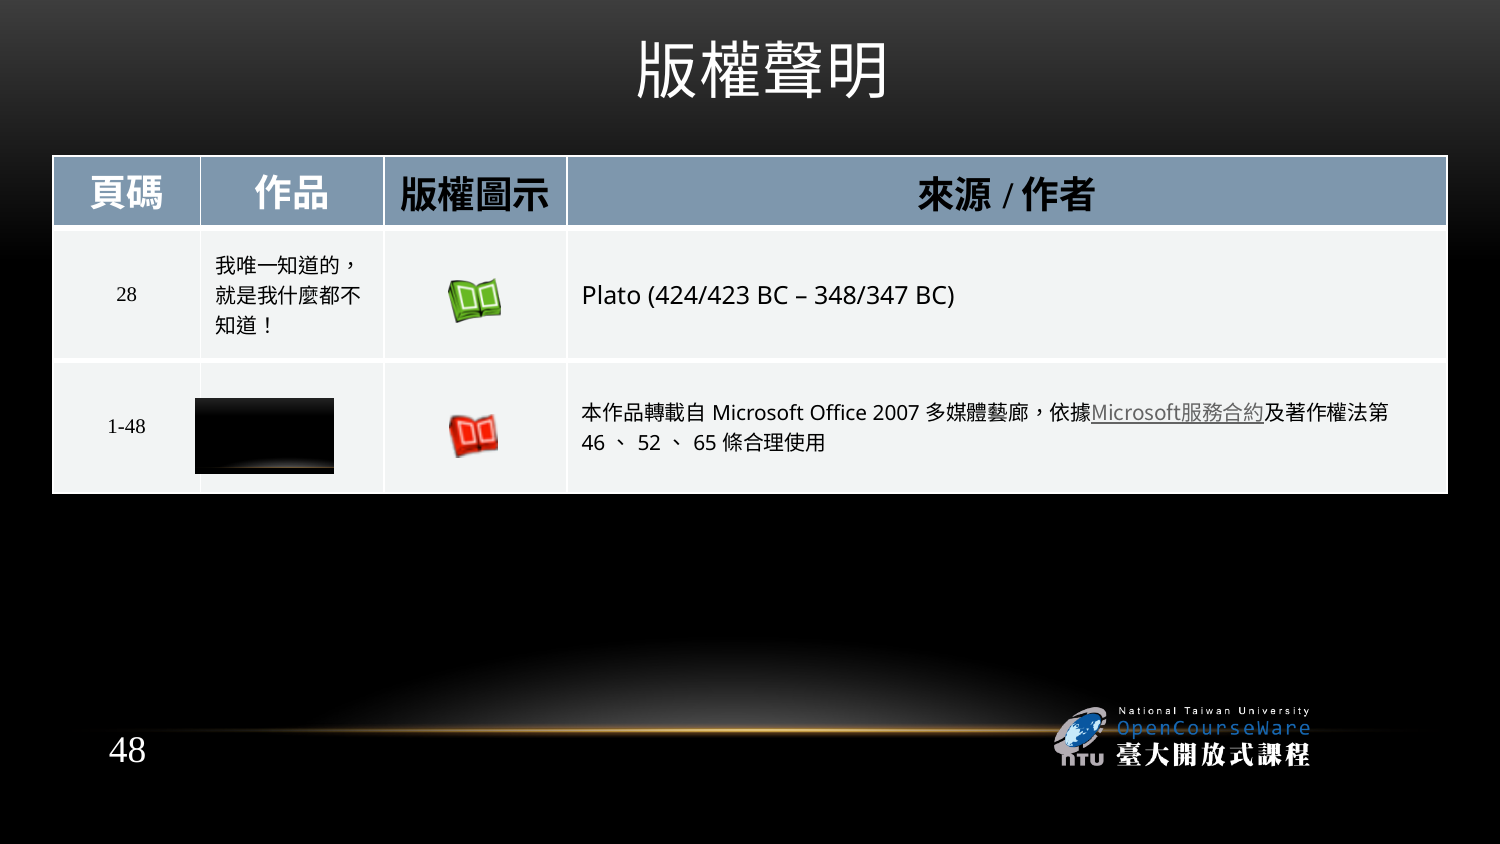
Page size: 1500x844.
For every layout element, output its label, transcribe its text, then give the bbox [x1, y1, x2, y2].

table_cell [201, 363, 383, 492]
picture [0, 0, 1500, 844]
table_header 作品 [201, 157, 383, 225]
table_cell [385, 231, 566, 358]
table_cell [385, 363, 566, 492]
table_cell 1-48 [54, 363, 200, 492]
table_cell Plato (424/423 BC – 348/347 BC) [568, 231, 1446, 358]
text_box 48 [94, 732, 194, 777]
table_cell 28 [54, 231, 200, 358]
table_cell 我唯一知道的，就是我什麼都不知道！ [201, 231, 383, 358]
table_header 頁碼 [54, 157, 200, 225]
table_cell 本作品轉載自Microsoft Office 2007多媒體藝廊，依據Microsoft服務合約及著作權法第46、52、65條合理使用 [568, 363, 1446, 492]
table_header 版權圖示 [385, 157, 566, 225]
table_header 來源/作者 [568, 157, 1446, 225]
text_box 版權聲明 [112, 20, 1413, 114]
